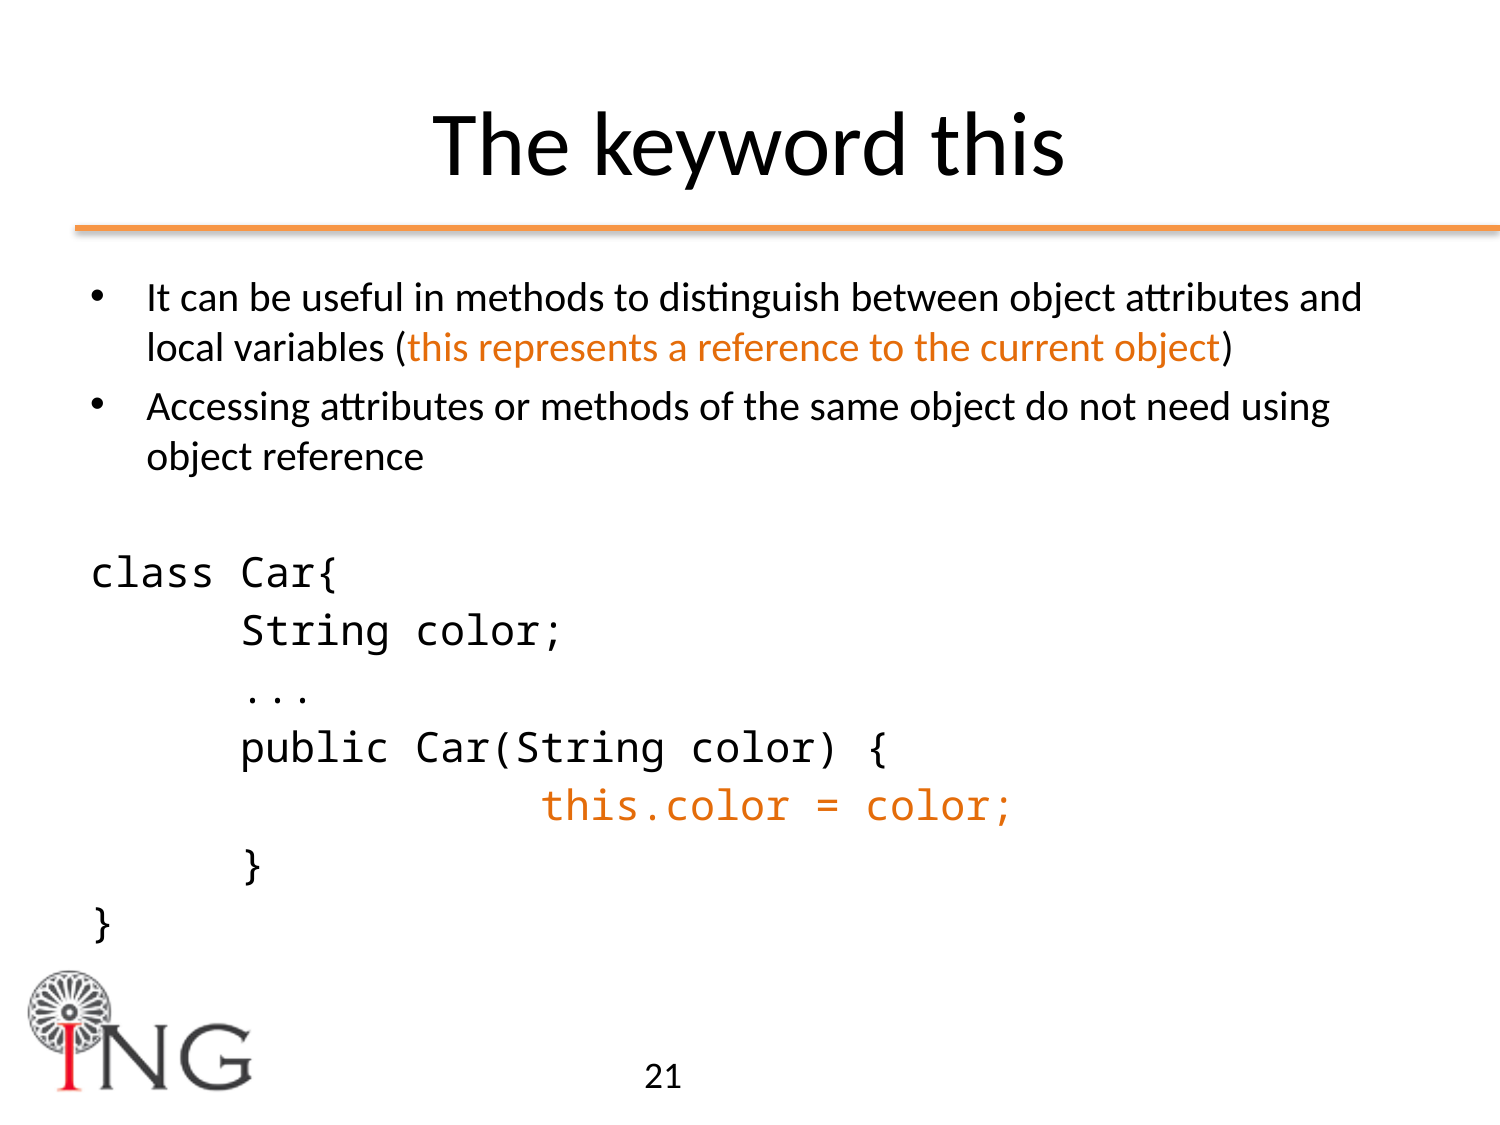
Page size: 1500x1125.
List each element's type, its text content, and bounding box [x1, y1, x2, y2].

list It can be useful in methods to distinguish between object attributes and local variables (this represents a reference to the current object) Accessing attributes or methods of the same object do not need using object reference class Car{ String color; ... public Car(String color) { this.color = color; } } [75, 262, 1425, 1005]
slide_number 21 [629, 1043, 1425, 1104]
picture [3, 948, 281, 1124]
title The keyword this [75, 45, 1425, 233]
